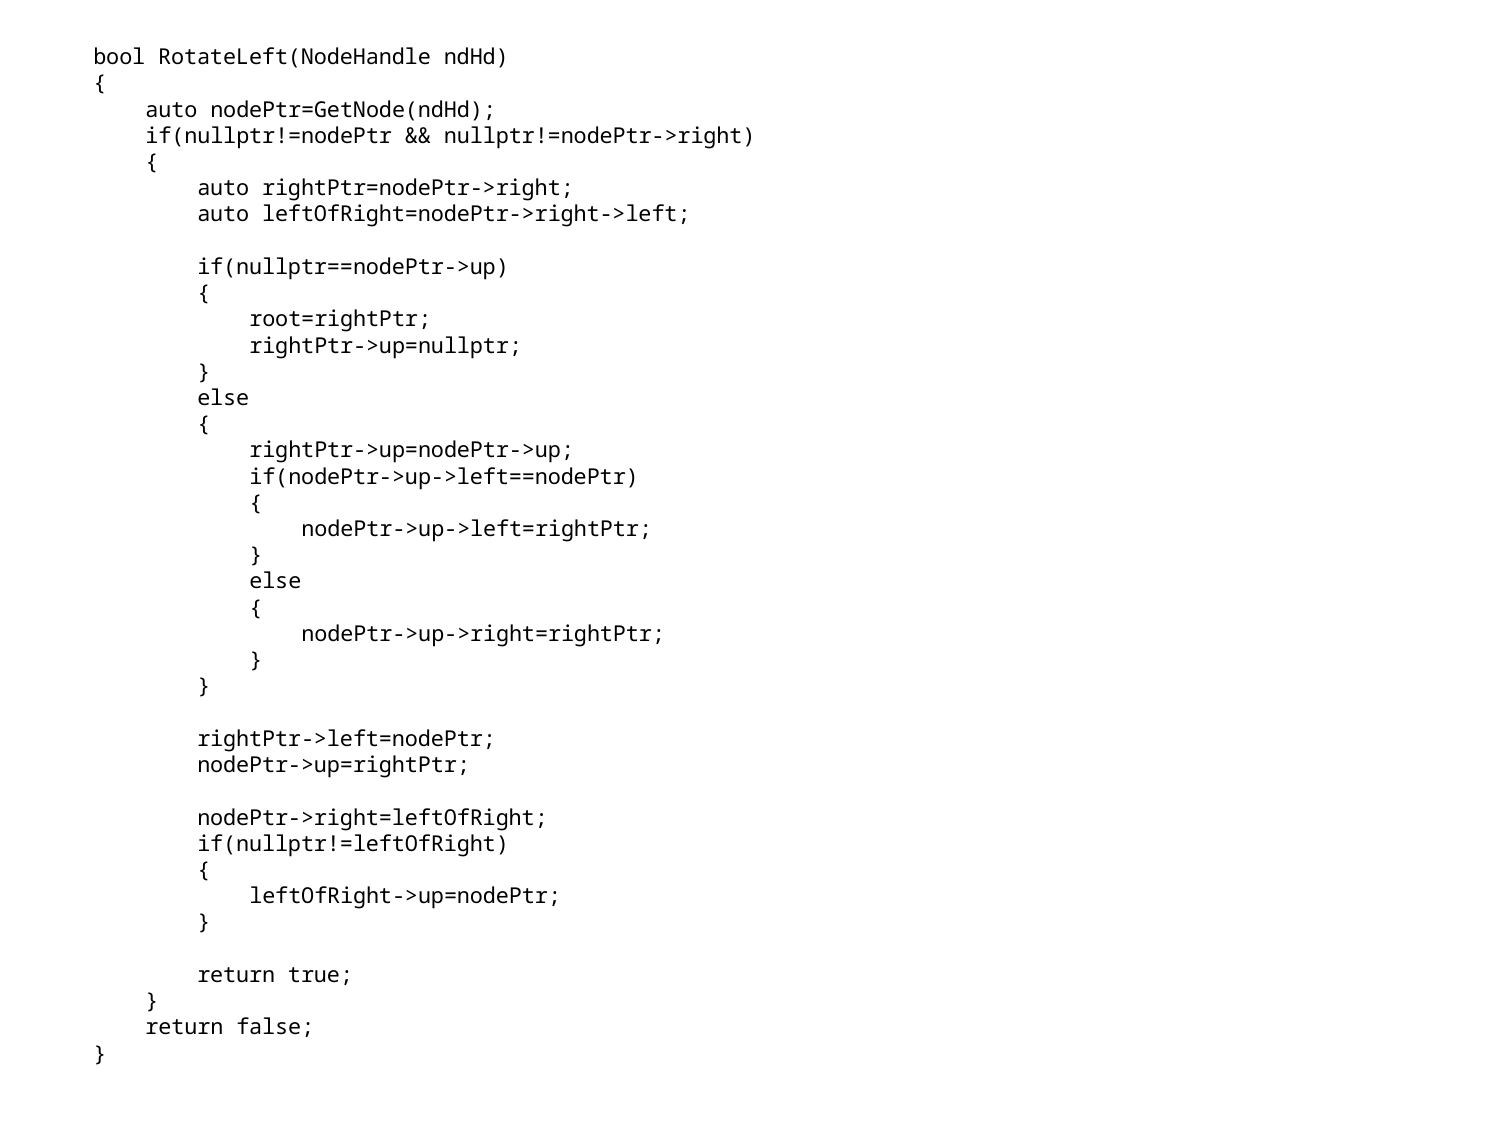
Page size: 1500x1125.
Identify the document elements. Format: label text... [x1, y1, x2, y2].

text_box bool RotateLeft(NodeHandle ndHd) { auto nodePtr=GetNode(ndHd); if(nullptr!=nodePtr && nullptr!=nodePtr->right) { auto rightPtr=nodePtr->right; auto leftOfRight=nodePtr->right->left; if(nullptr==nodePtr->up) { root=rightPtr; rightPtr->up=nullptr; } else { rightPtr->up=nodePtr->up; if(nodePtr->up->left==nodePtr) { nodePtr->up->left=rightPtr; } else { nodePtr->up->right=rightPtr; } } rightPtr->left=nodePtr; nodePtr->up=rightPtr; nodePtr->right=leftOfRight; if(nullptr!=leftOfRight) { leftOfRight->up=nodePtr; } return true; } return false; } [26, 35, 772, 1099]
